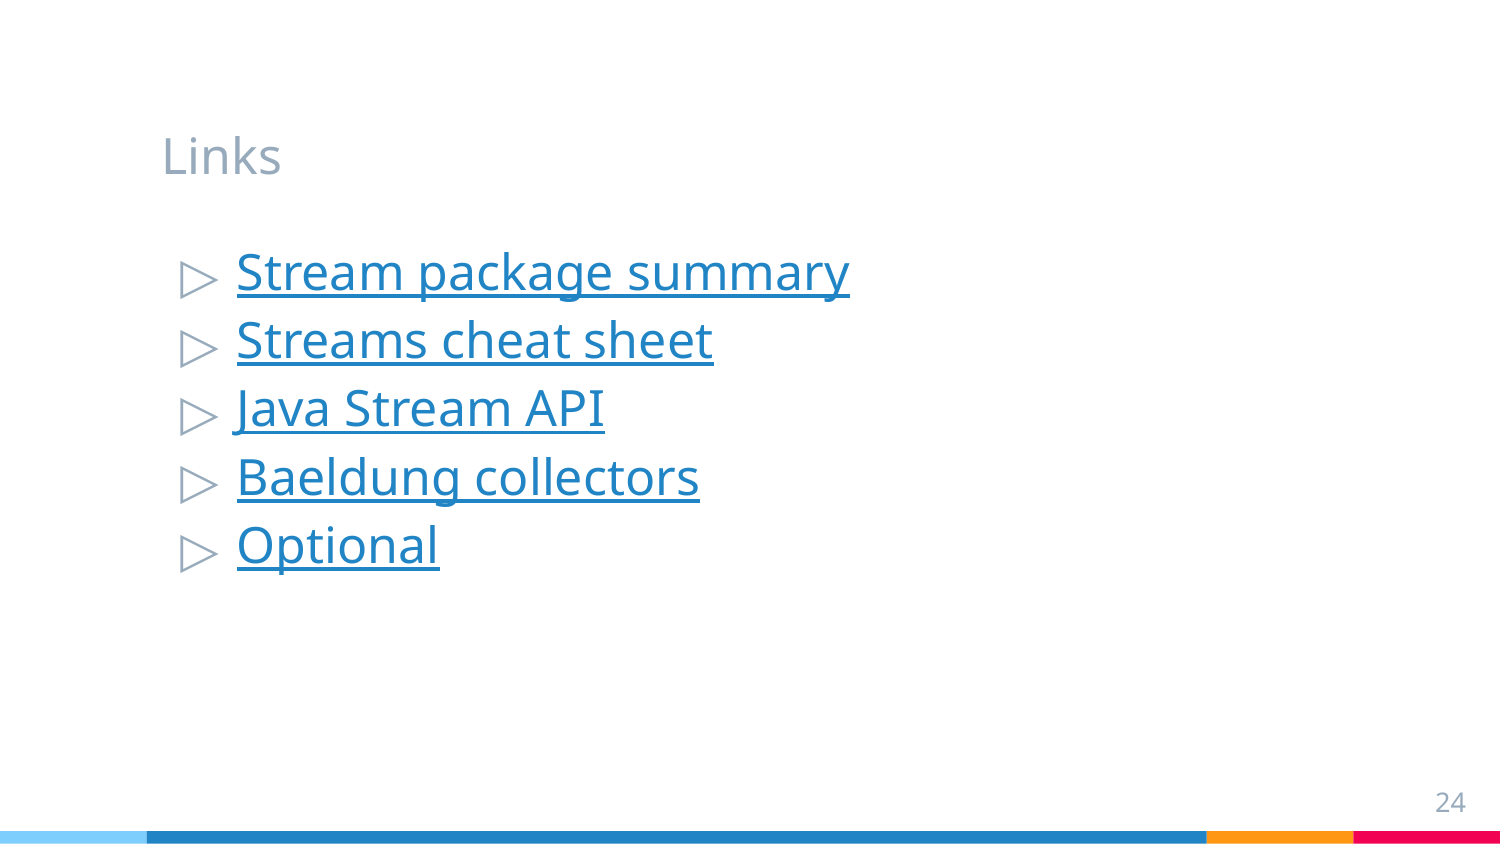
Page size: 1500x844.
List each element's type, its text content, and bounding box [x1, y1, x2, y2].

list Stream package summary Streams cheat sheet Java Stream API Baeldung collectors Optional [146, 225, 1207, 809]
title Links [146, 58, 1207, 200]
slide_number 24 [1391, 770, 1482, 822]
